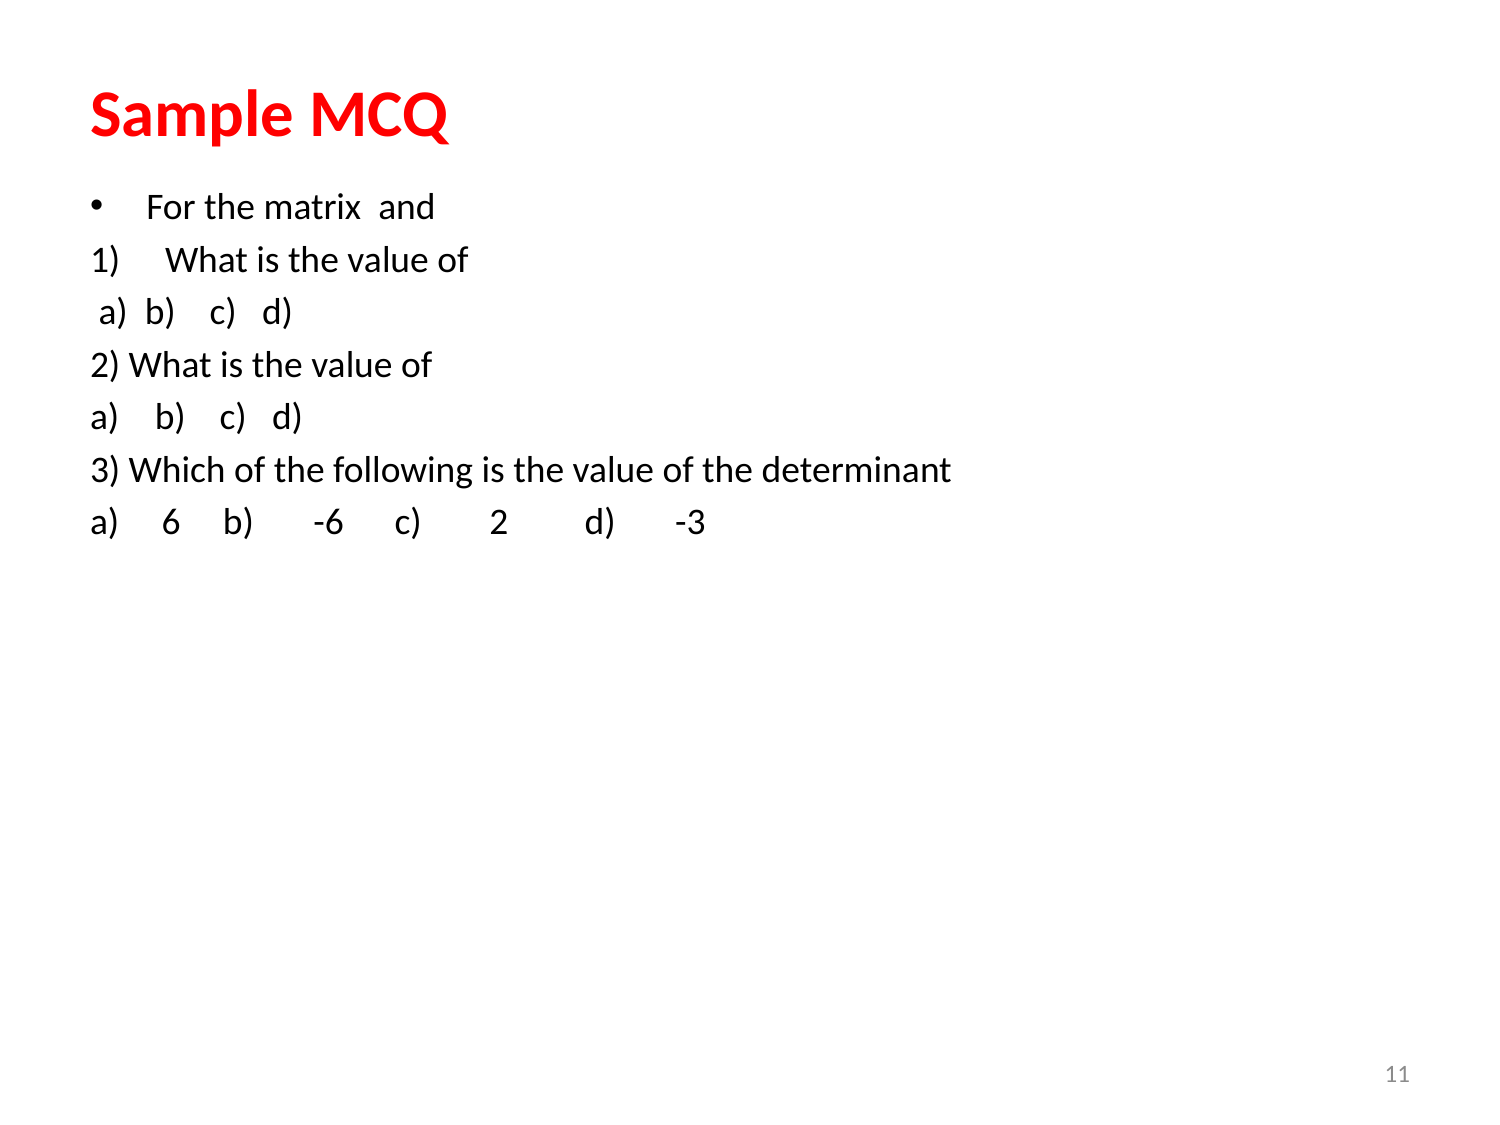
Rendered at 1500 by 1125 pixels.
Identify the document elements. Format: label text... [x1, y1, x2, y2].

slide_number 11 [1074, 1042, 1425, 1103]
title Sample MCQ [75, 45, 1425, 175]
